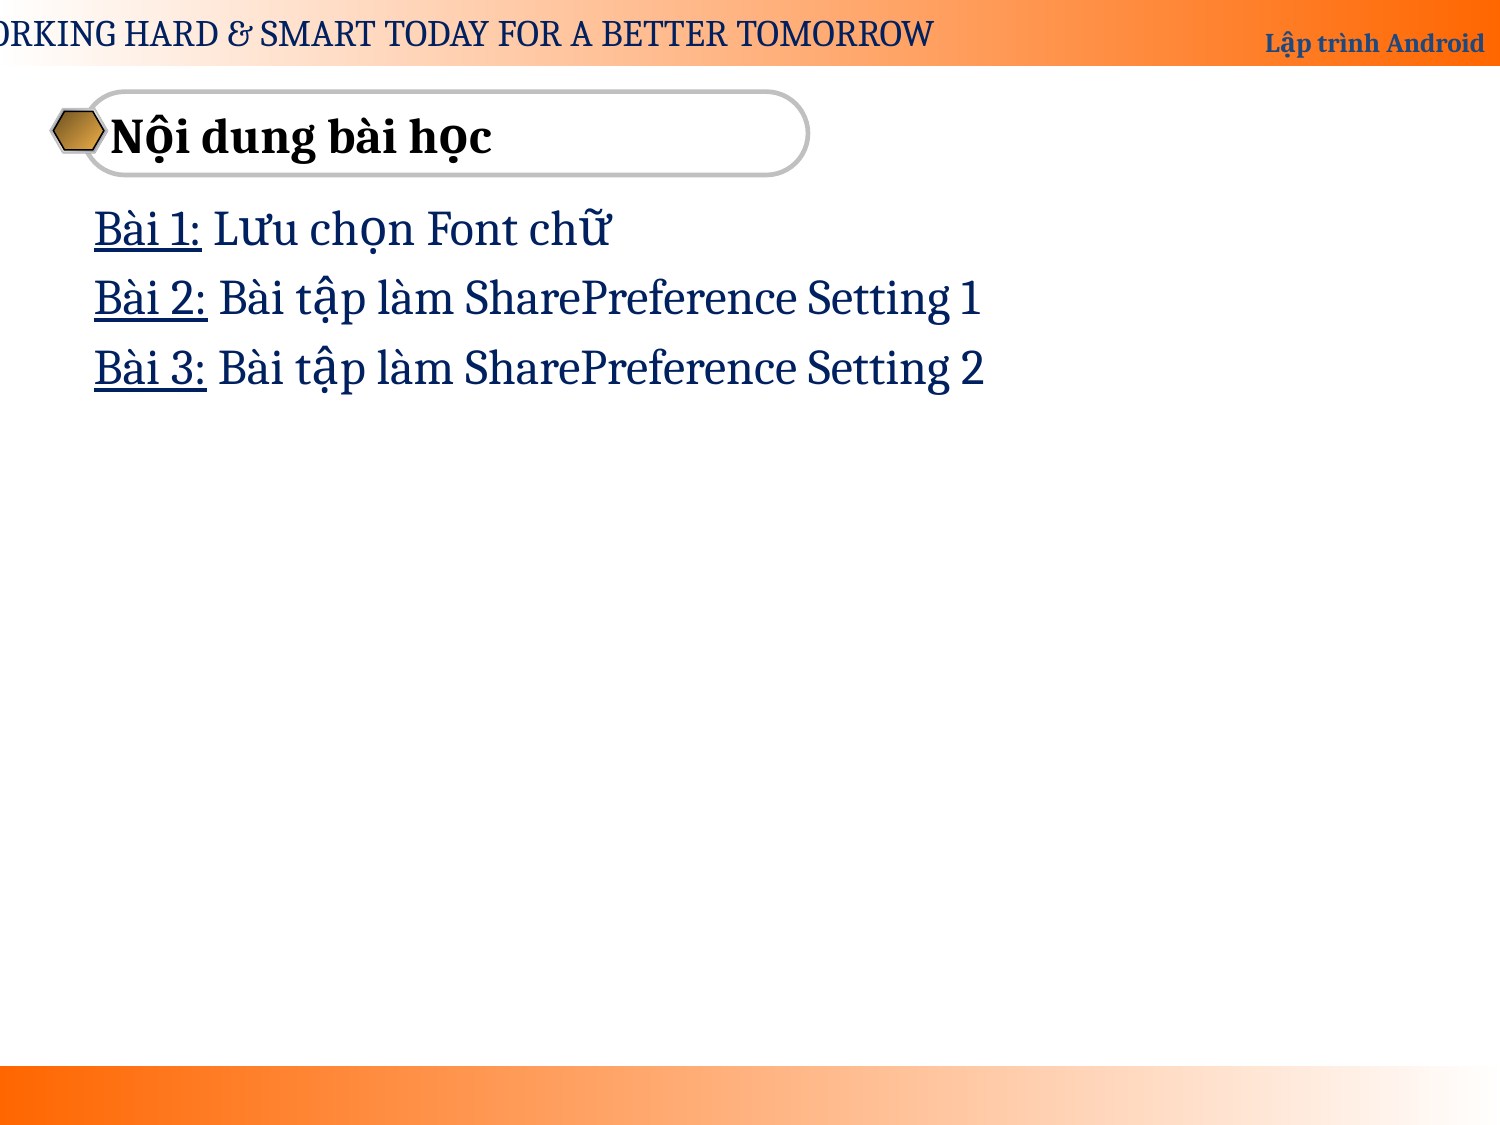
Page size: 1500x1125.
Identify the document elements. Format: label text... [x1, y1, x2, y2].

text_box Bài 1: Lưu chọn Font chữ Bài 2: Bài tập làm SharePreference Setting 1 Bài 3: Bài tập làm SharePreference Setting 2 [78, 187, 1429, 838]
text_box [49, 91, 809, 176]
